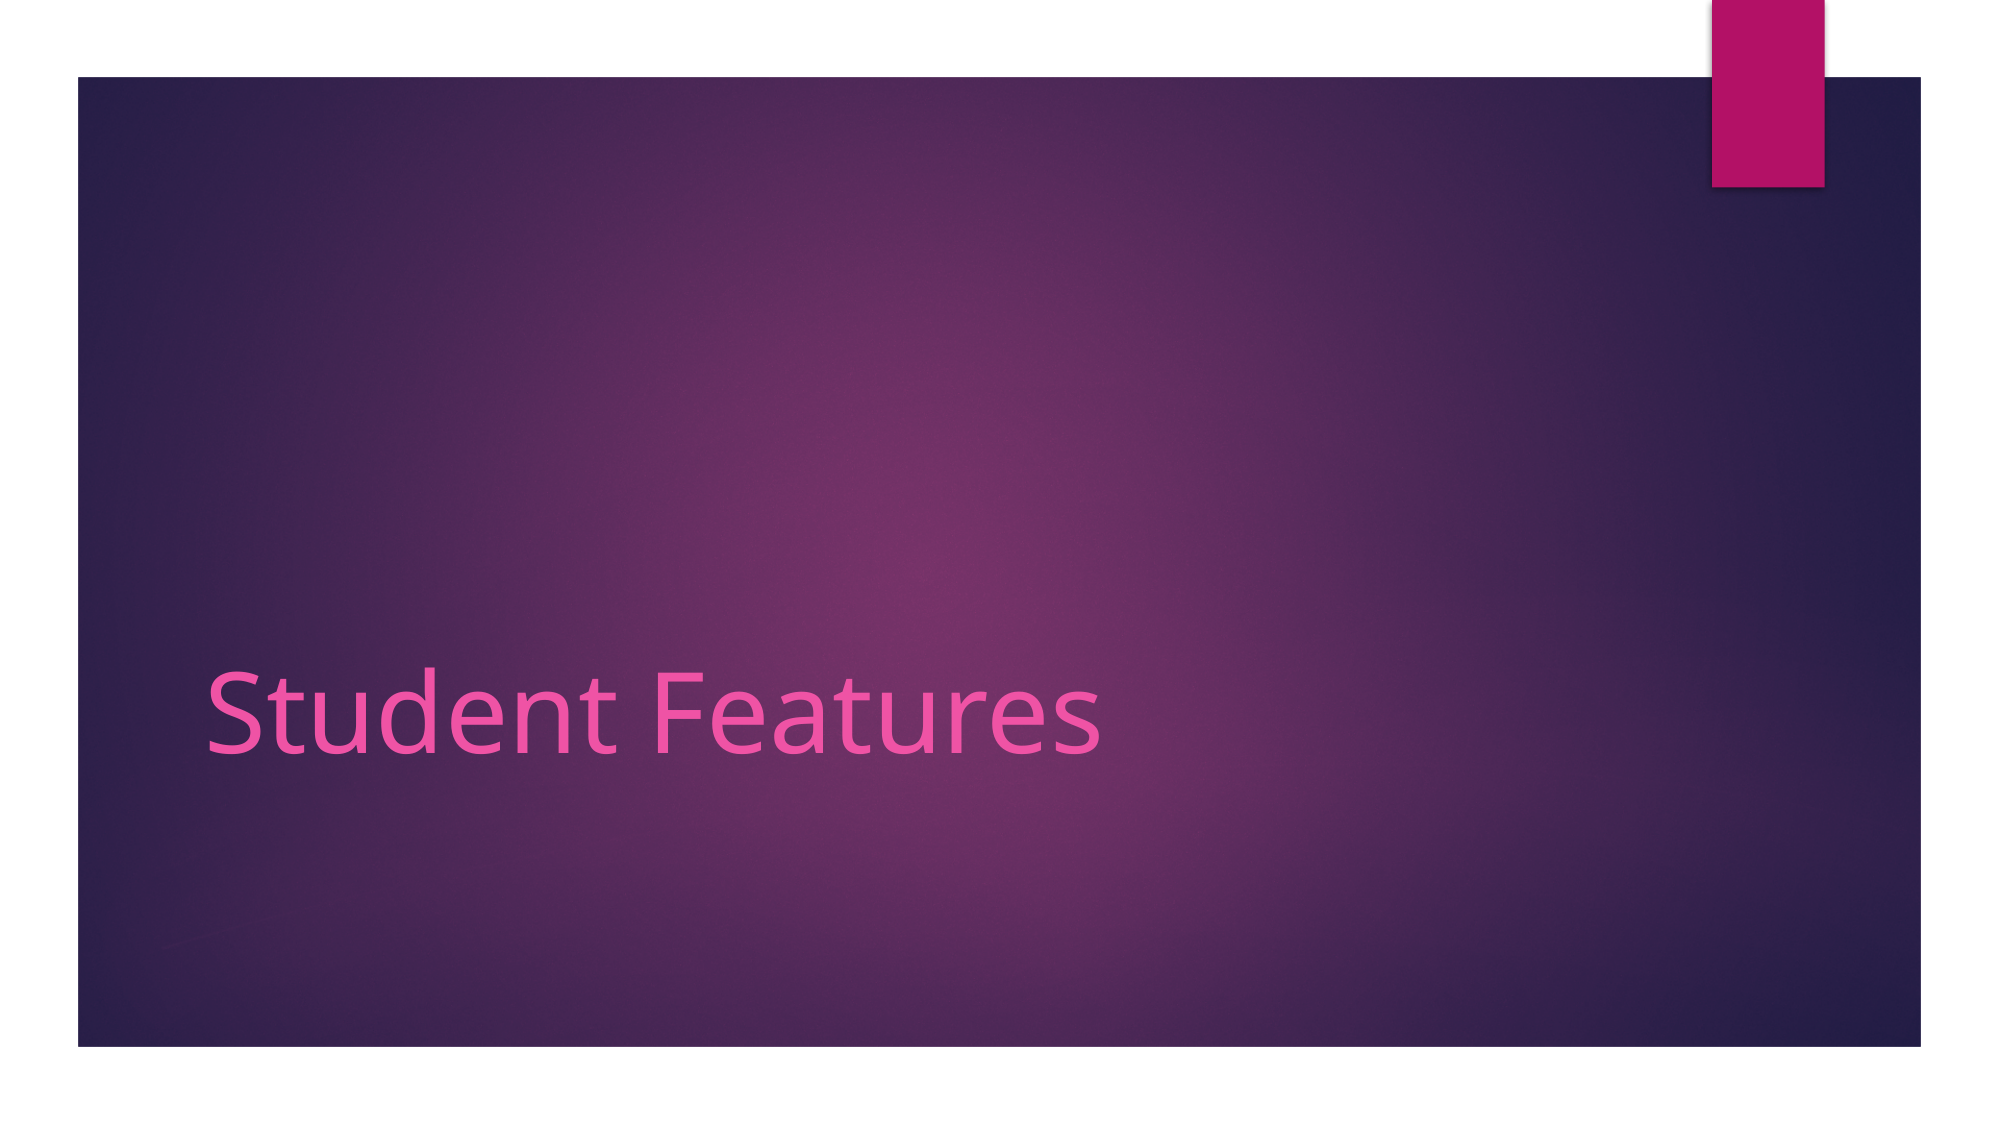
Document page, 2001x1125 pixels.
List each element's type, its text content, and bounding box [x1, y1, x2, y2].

title Student Features [189, 344, 1638, 784]
